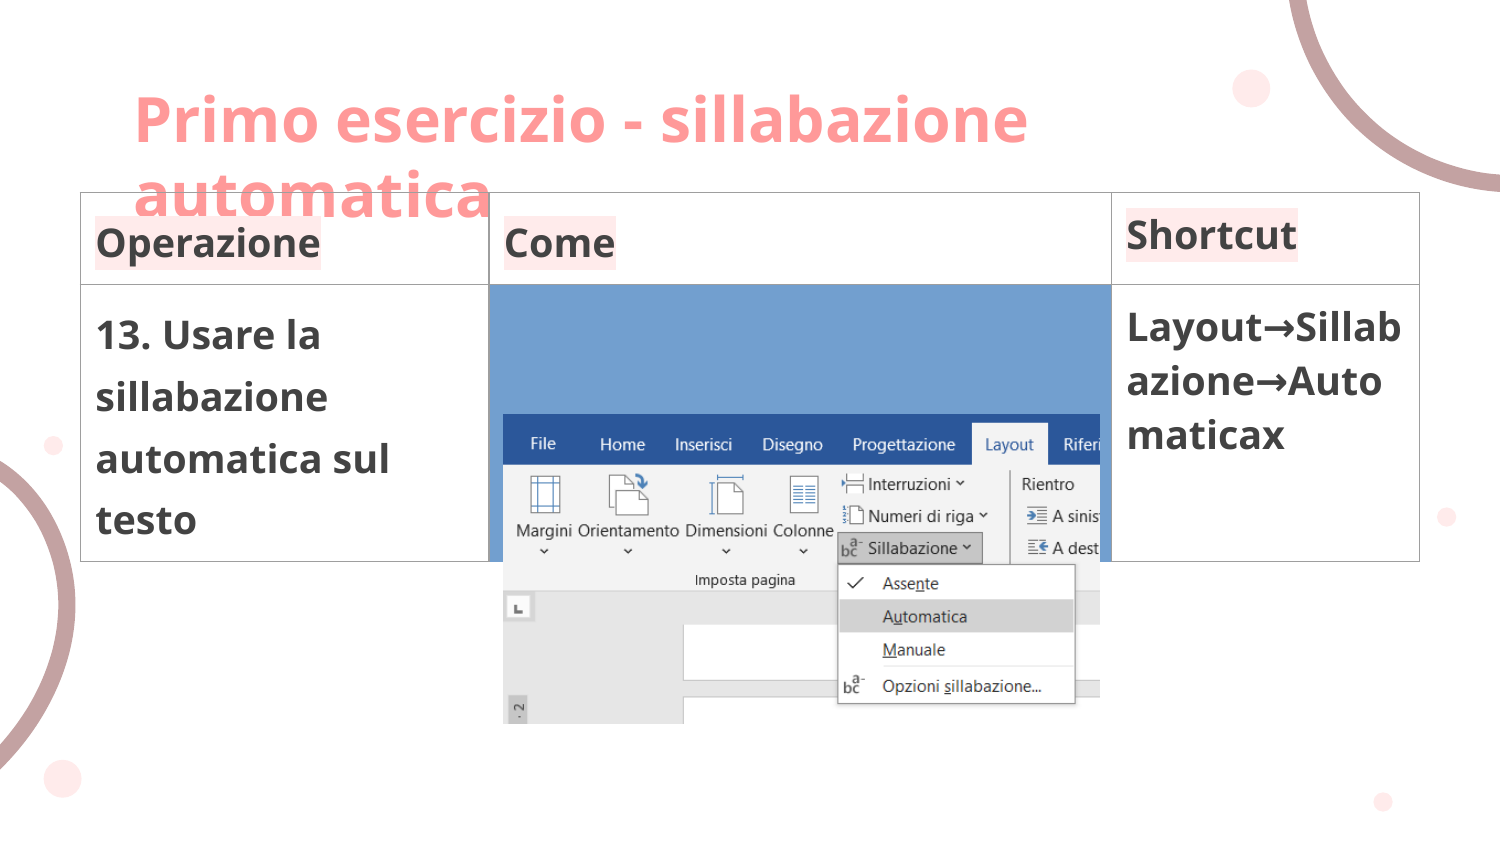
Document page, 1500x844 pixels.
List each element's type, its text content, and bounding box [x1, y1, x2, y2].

table_header Operazione [81, 193, 488, 284]
table_cell x [1112, 285, 1419, 561]
table_cell 13. Usare la sillabazione automatica sul testo [81, 285, 488, 561]
table_header Shortcut [1112, 193, 1419, 284]
title Primo esercizio - sillabazione automatica [118, 64, 1382, 159]
table_header Come [490, 193, 1111, 284]
picture [503, 413, 1100, 724]
